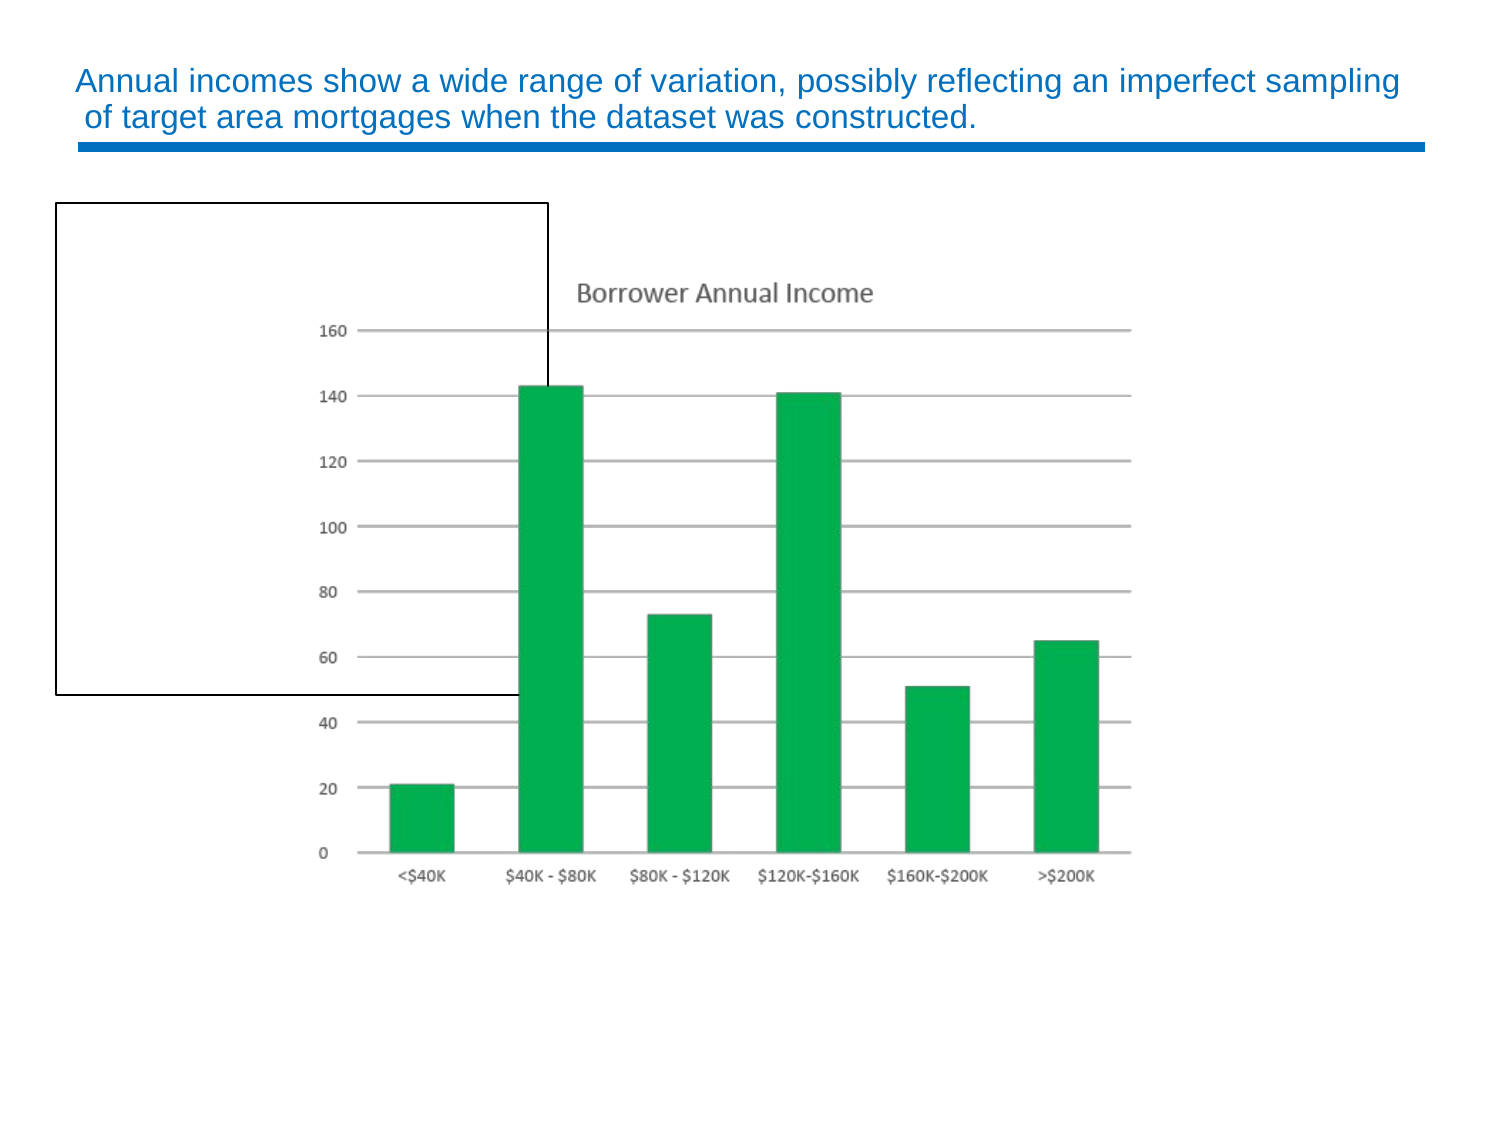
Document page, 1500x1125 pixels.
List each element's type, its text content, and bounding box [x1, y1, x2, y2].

text_box Annual incomes show a wide range of variation, possibly reflecting an imperfect sampling of target area mortgages when the dataset was constructed. [72, 55, 1408, 136]
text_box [54, 201, 1152, 907]
